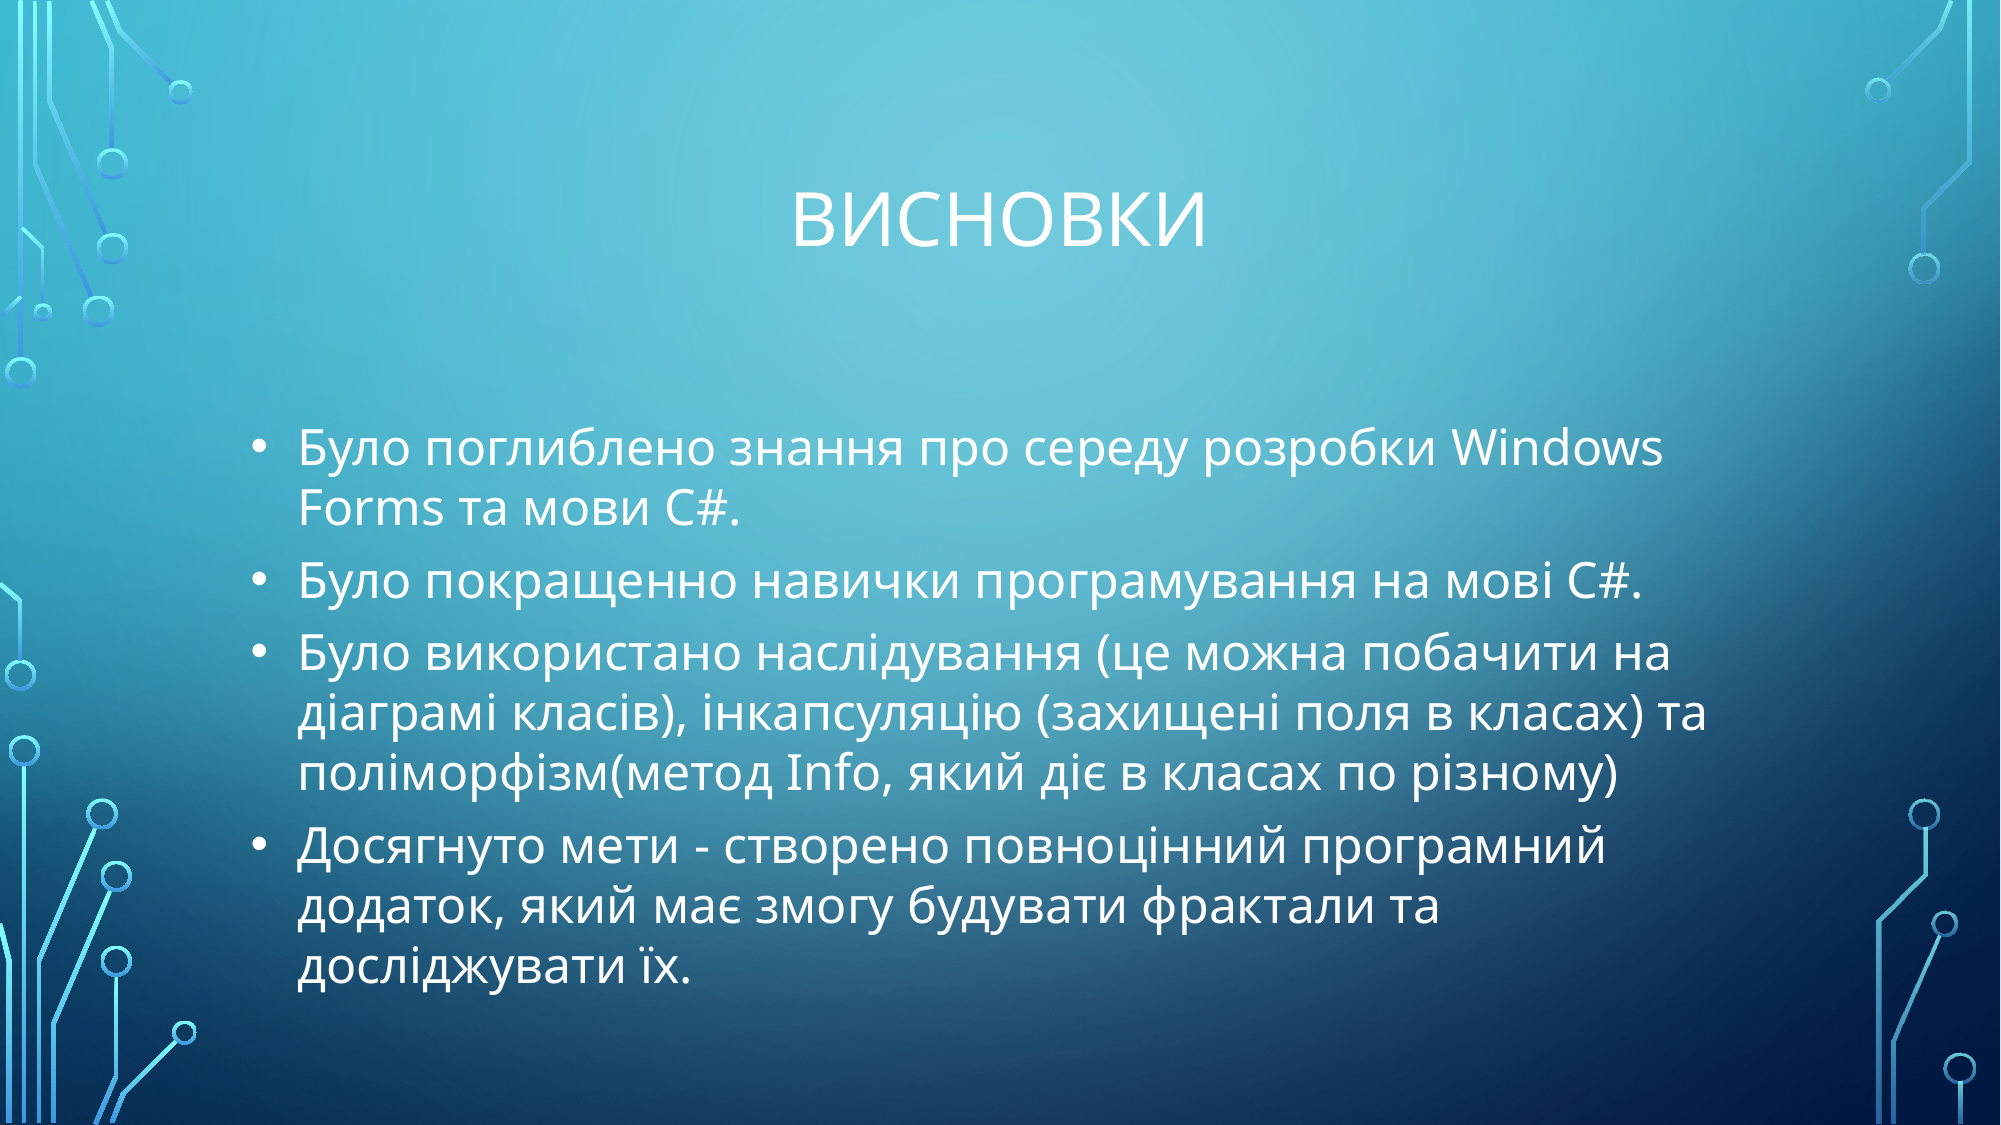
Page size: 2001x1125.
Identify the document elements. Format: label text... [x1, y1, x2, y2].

title Висновки [187, 101, 1813, 344]
text_box Було поглиблено знання про середу розробки Windows Forms та мови C#. Було покращенно навички програмування на мові C#. Було використано наслідування (це можна побачити на діаграмі класів), інкапсуляцію (захищені поля в класах) та поліморфізм(метод Info, який діє в класах по різному) Досягнуто мети - створено повноцінний програмний додаток, який має змогу будувати фрактали та досліджувати їх. [235, 408, 1764, 1001]
